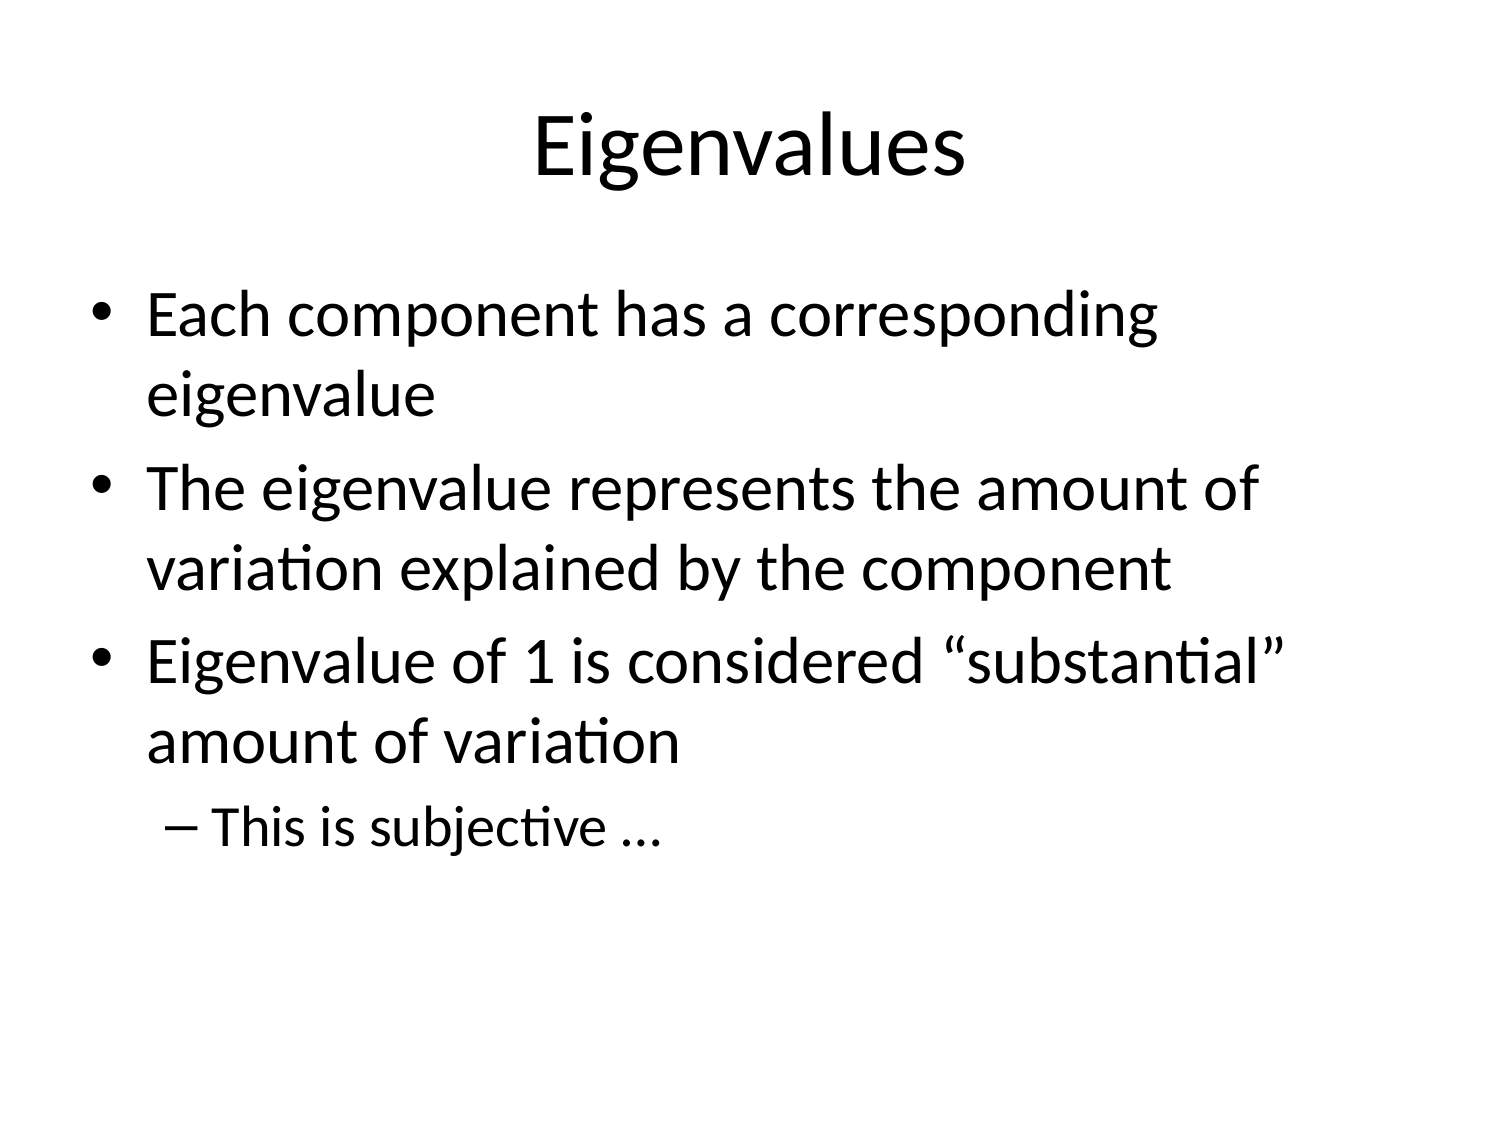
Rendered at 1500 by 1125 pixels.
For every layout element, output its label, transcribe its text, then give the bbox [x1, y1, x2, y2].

title Eigenvalues [75, 45, 1425, 233]
list Each component has a corresponding eigenvalue The eigenvalue represents the amount of variation explained by the component Eigenvalue of 1 is considered “substantial” amount of variation This is subjective … [75, 262, 1425, 1005]
